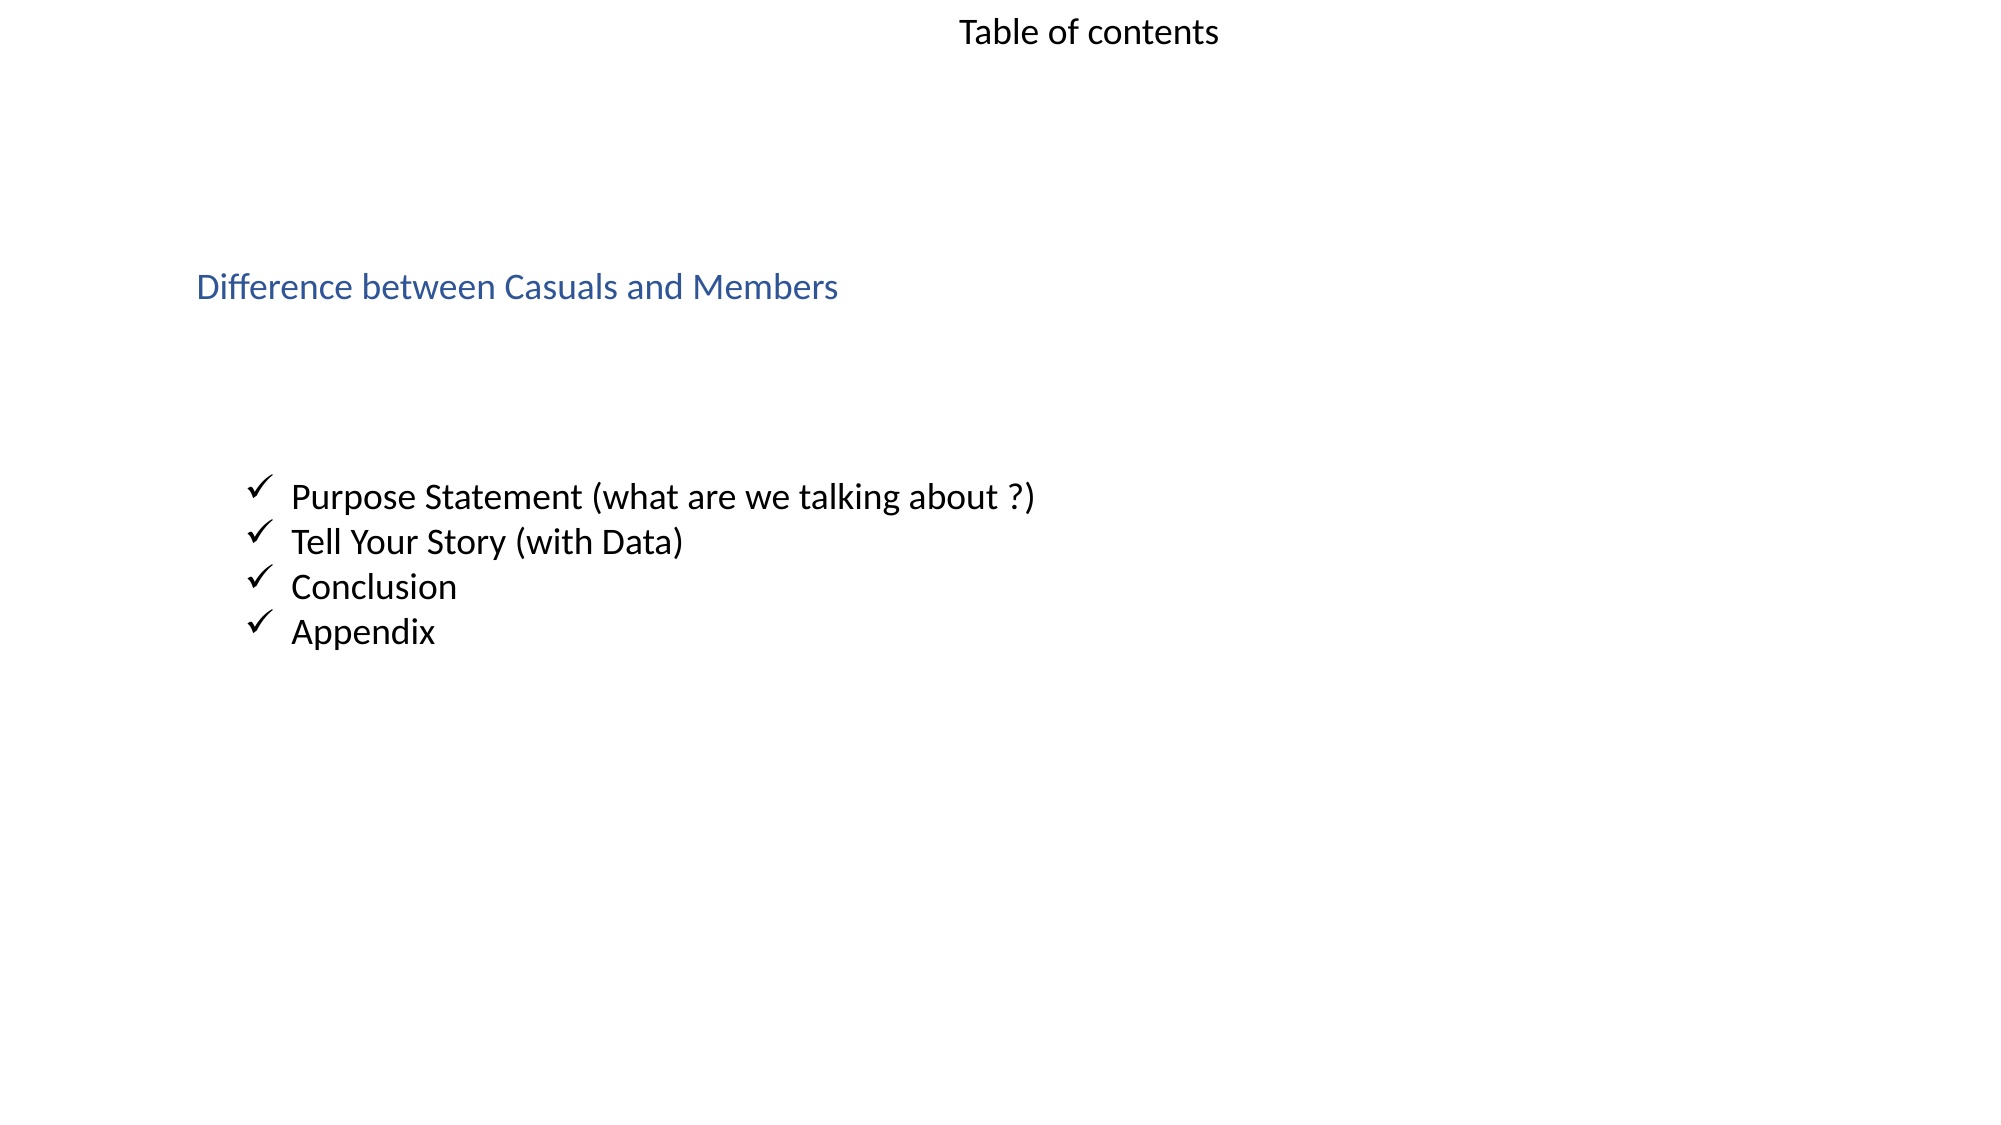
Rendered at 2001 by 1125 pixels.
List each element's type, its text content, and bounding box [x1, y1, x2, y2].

text_box Difference between Casuals and Members [181, 254, 855, 315]
text_box Purpose Statement (what are we talking about ?) Tell Your Story (with Data) Conclusion Appendix [229, 464, 1052, 660]
text_box Table of contents [944, 0, 1235, 60]
